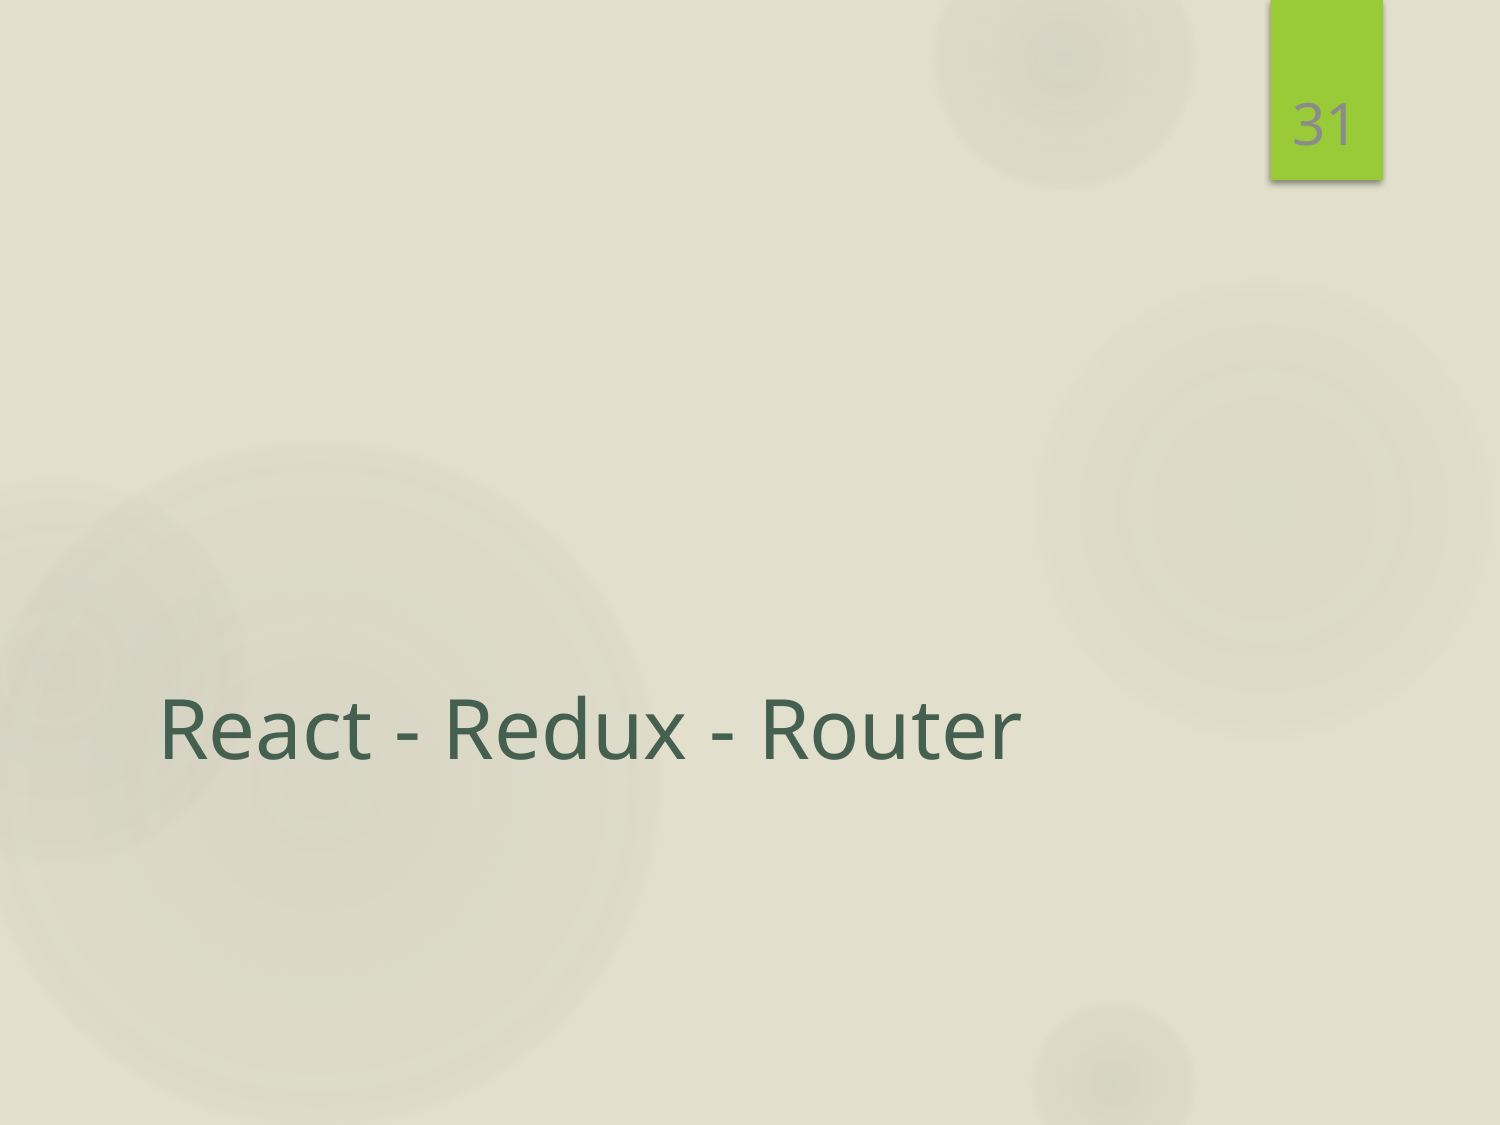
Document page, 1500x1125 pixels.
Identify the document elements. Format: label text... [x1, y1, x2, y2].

title React - Redux - Router [142, 469, 1229, 784]
slide_number 31 [1273, 48, 1378, 175]
